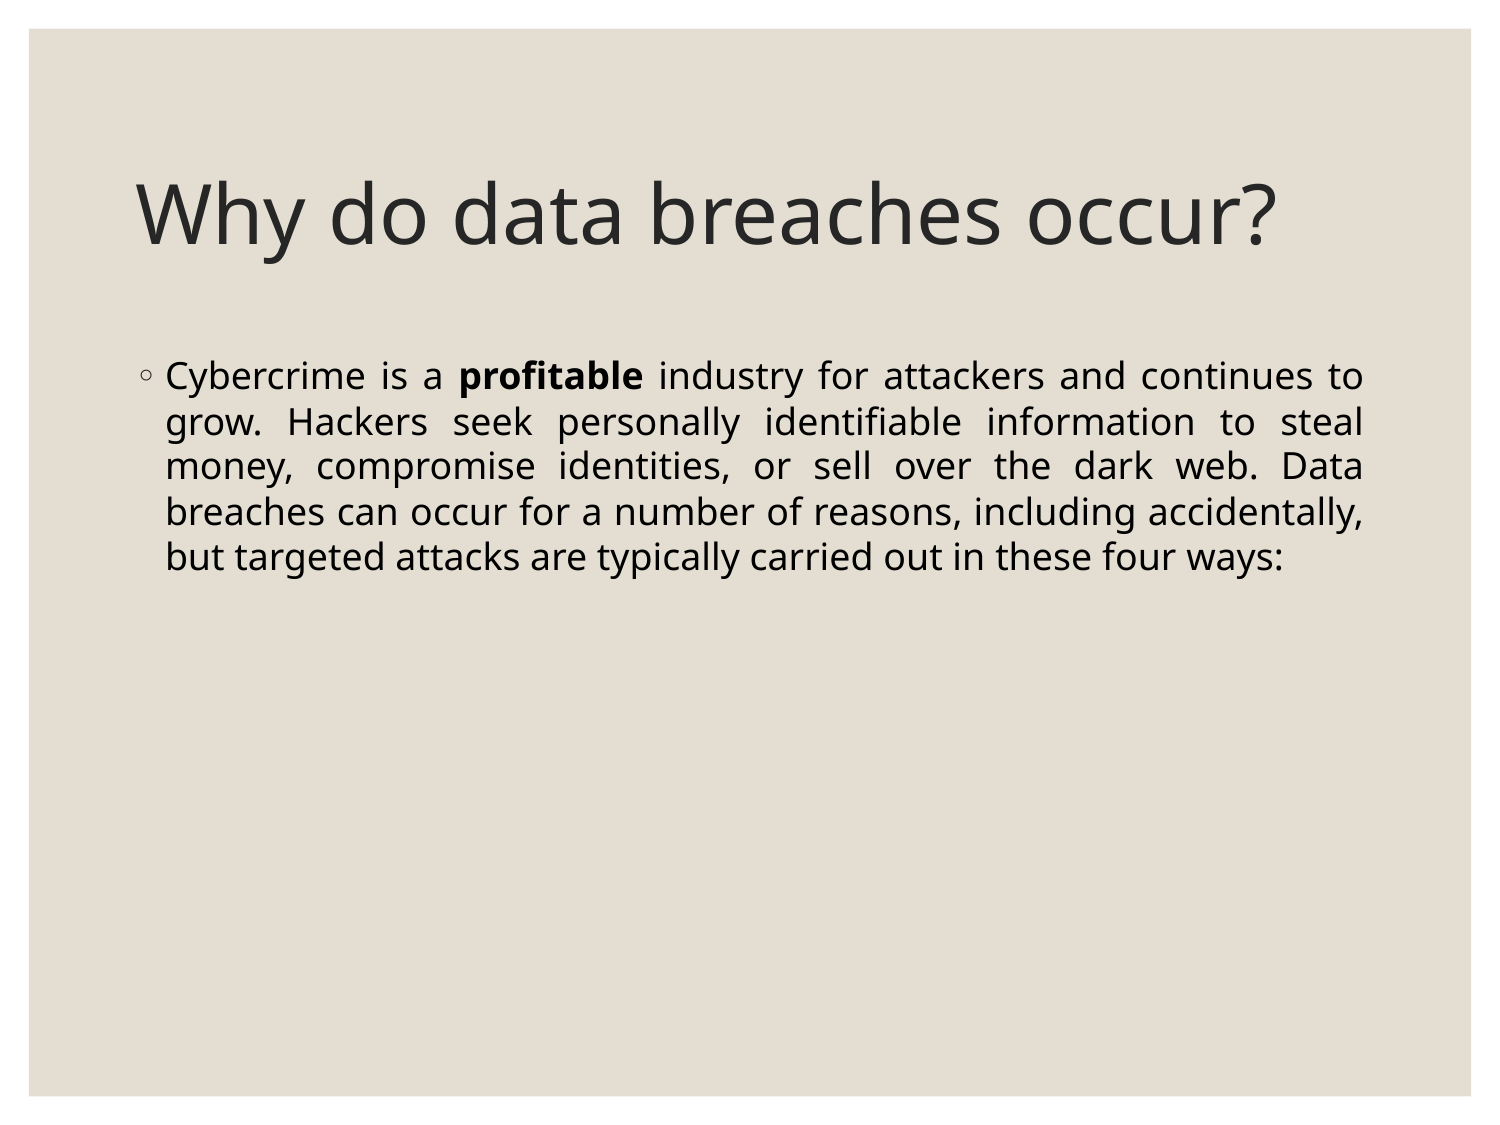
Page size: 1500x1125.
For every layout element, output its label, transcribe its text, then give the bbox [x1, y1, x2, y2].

list Cybercrime is a profitable industry for attackers and continues to grow. Hackers seek personally identifiable information to steal money, compromise identities, or sell over the dark web. Data breaches can occur for a number of reasons, including accidentally, but targeted attacks are typically carried out in these four ways: [120, 345, 1380, 990]
title Why do data breaches occur? [120, 105, 1380, 331]
